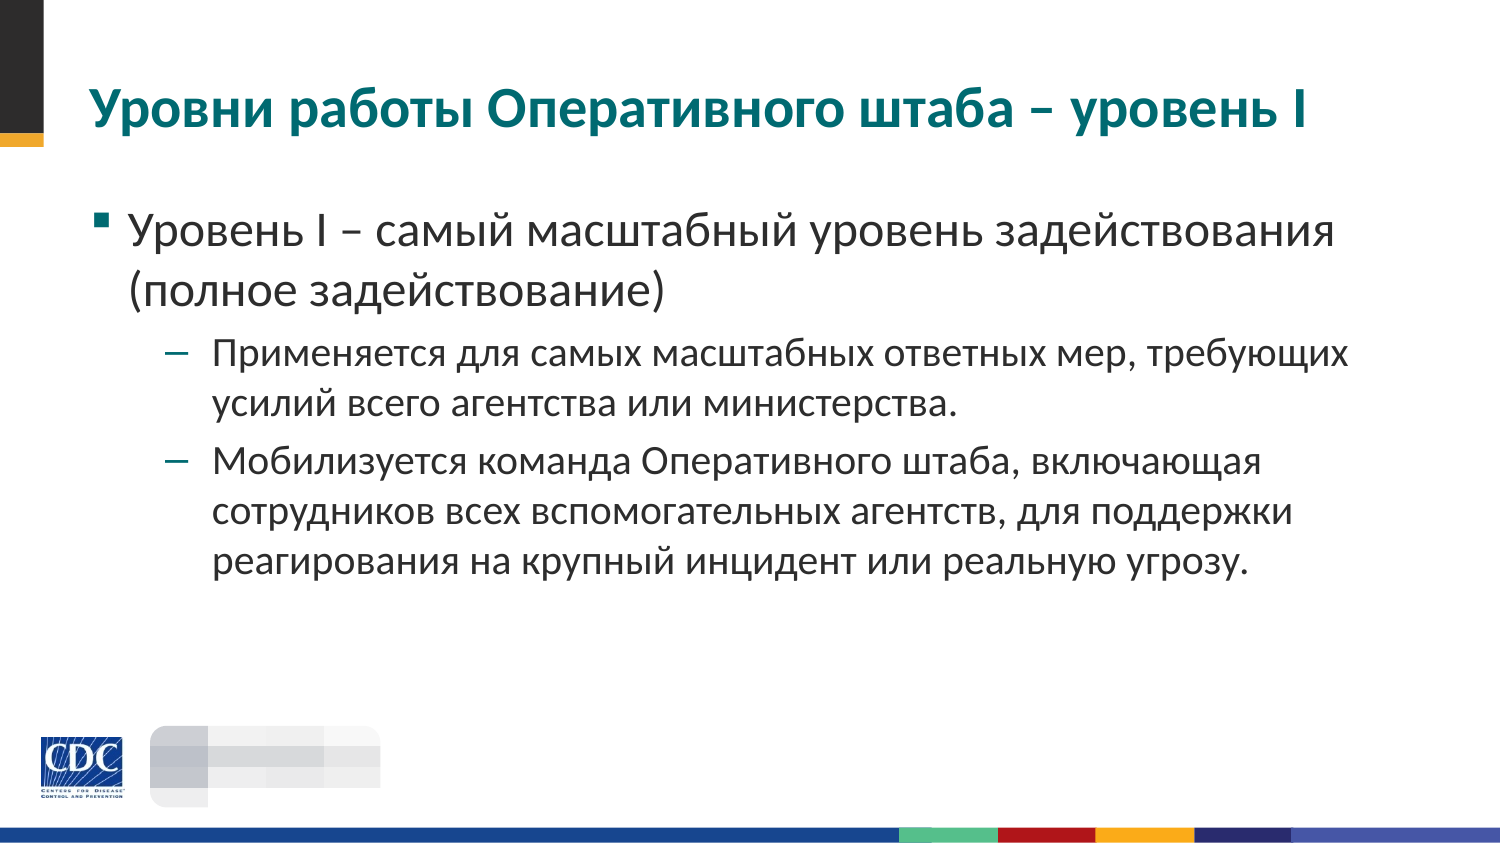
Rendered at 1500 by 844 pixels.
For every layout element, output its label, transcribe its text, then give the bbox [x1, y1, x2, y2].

title Уровни работы Оперативного штаба – уровень I [75, 33, 1425, 147]
picture [41, 737, 125, 798]
list Уровень I – самый масштабный уровень задействования (полное задействование) Применяется для самых масштабных ответных мер, требующих усилий всего агентства или министерства. Мобилизуется команда Оперативного штаба, включающая сотрудников всех вспомогательных агентств, для поддержки реагирования на крупный инцидент или реальную угрозу. [75, 188, 1482, 738]
